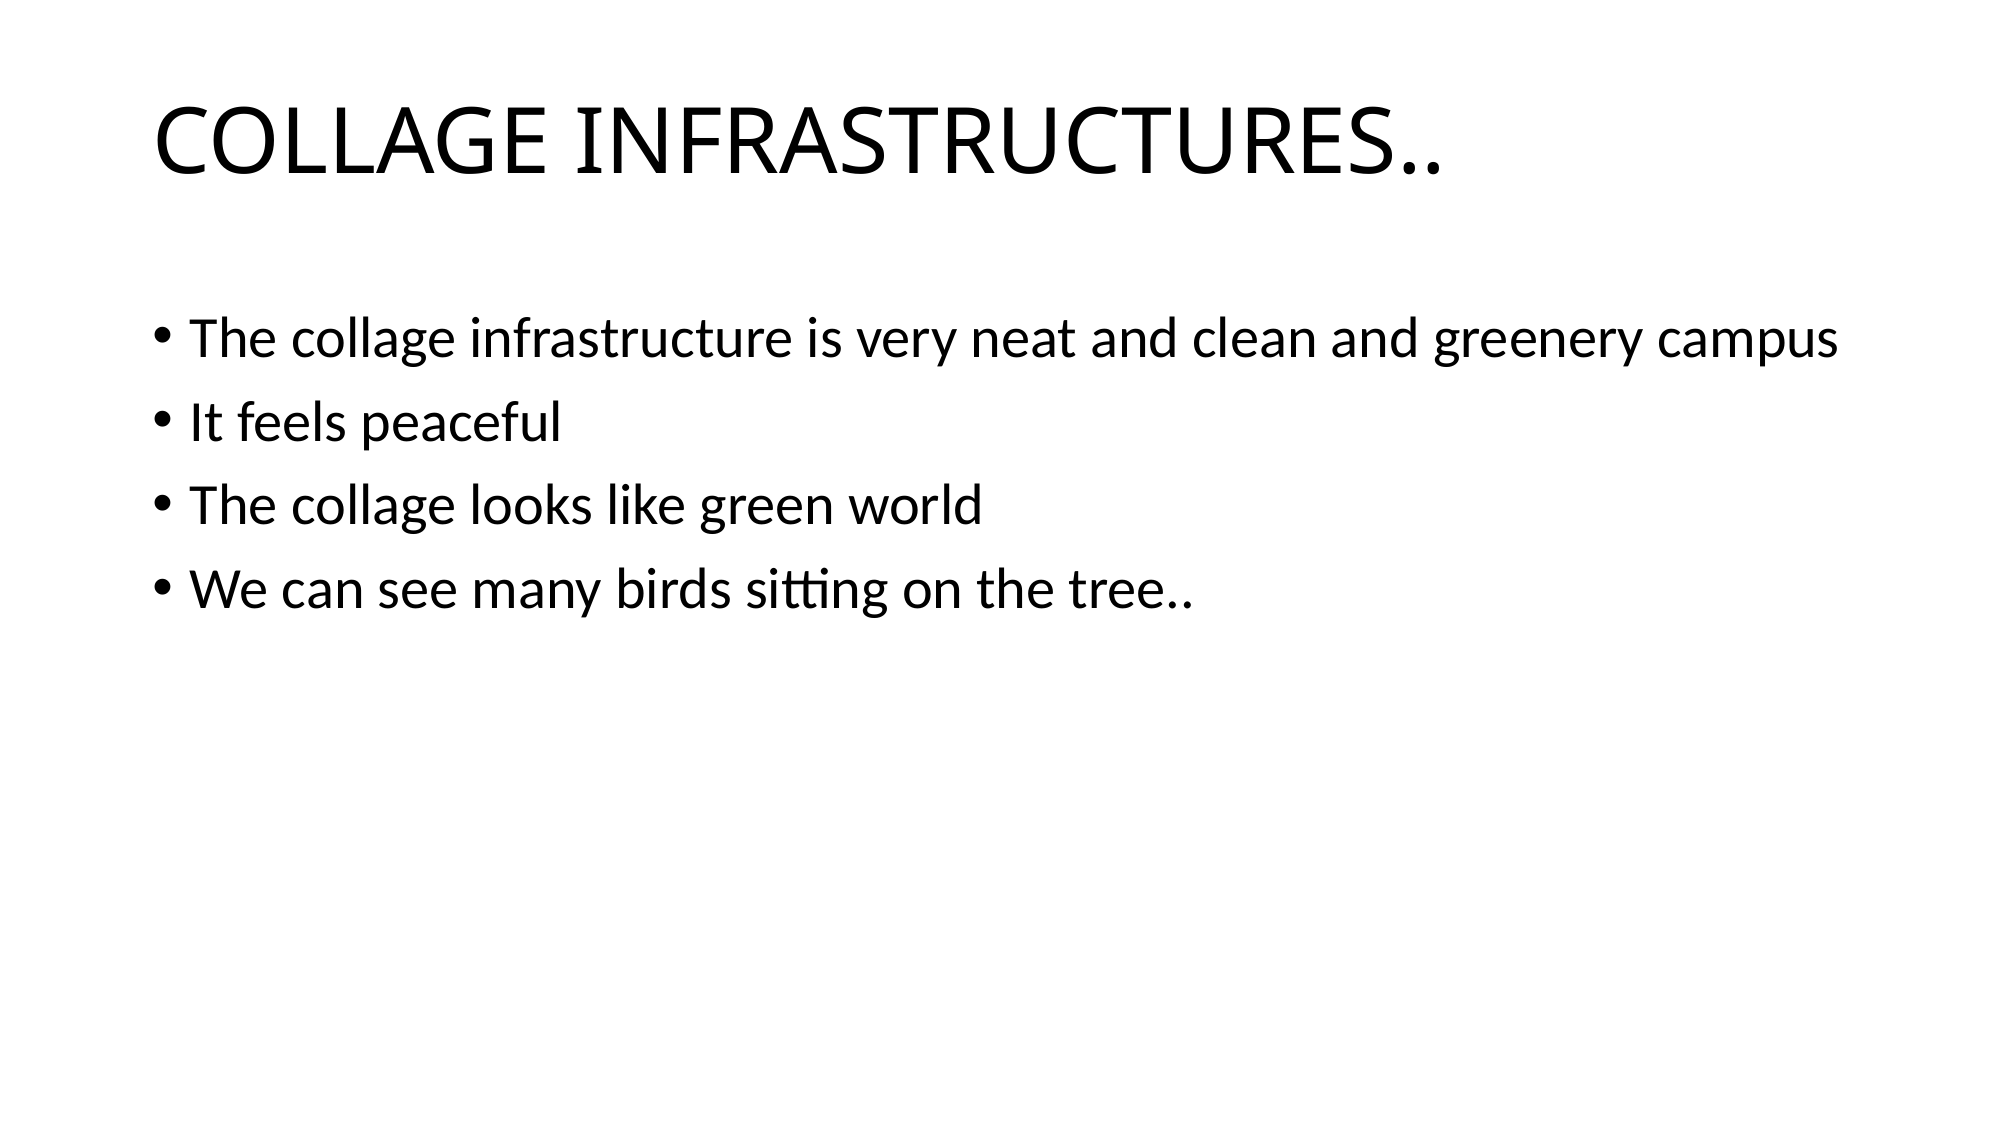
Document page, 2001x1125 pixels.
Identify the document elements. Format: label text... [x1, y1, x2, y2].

title COLLAGE INFRASTRUCTURES.. [137, 59, 1863, 228]
list The collage infrastructure is very neat and clean and greenery campus It feels peaceful The collage looks like green world We can see many birds sitting on the tree.. [137, 299, 1863, 699]
